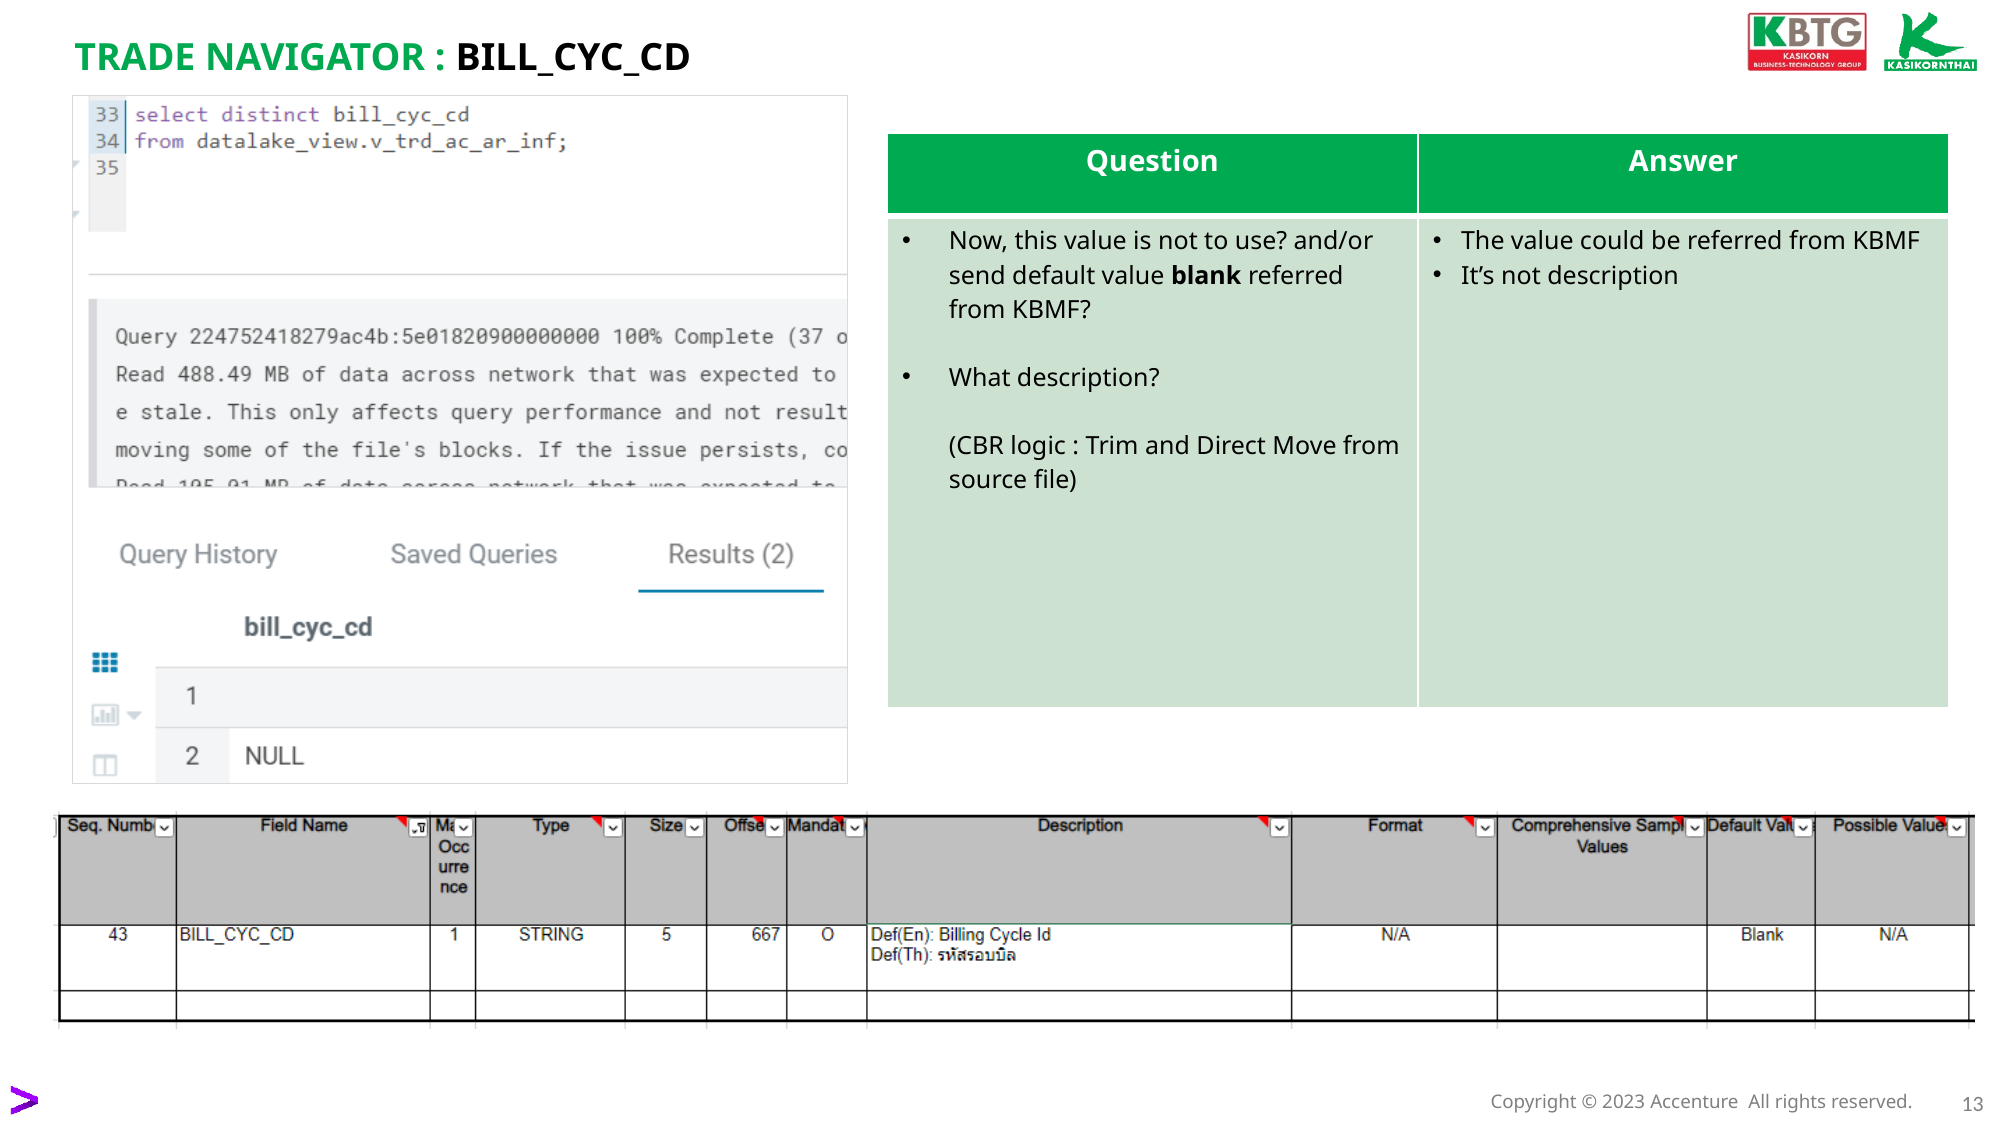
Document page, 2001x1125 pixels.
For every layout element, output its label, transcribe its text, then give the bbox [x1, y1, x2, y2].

list Trade navigator : bill_CYC_CD [72, 28, 1927, 83]
picture [72, 95, 849, 784]
table_cell Now, this value is not to use? and/or send default value blank referred from KBMF? What description? (CBR logic : Trim and Direct Move from source file) [888, 219, 1417, 707]
table_header Question [888, 134, 1417, 213]
table_header Answer [1419, 134, 1948, 213]
picture [1884, 12, 1977, 71]
table_cell The value could be referred from KBMF It’s not description [1419, 219, 1948, 707]
picture [10, 1085, 39, 1115]
picture [1747, 12, 1867, 28]
picture [53, 811, 1975, 1030]
